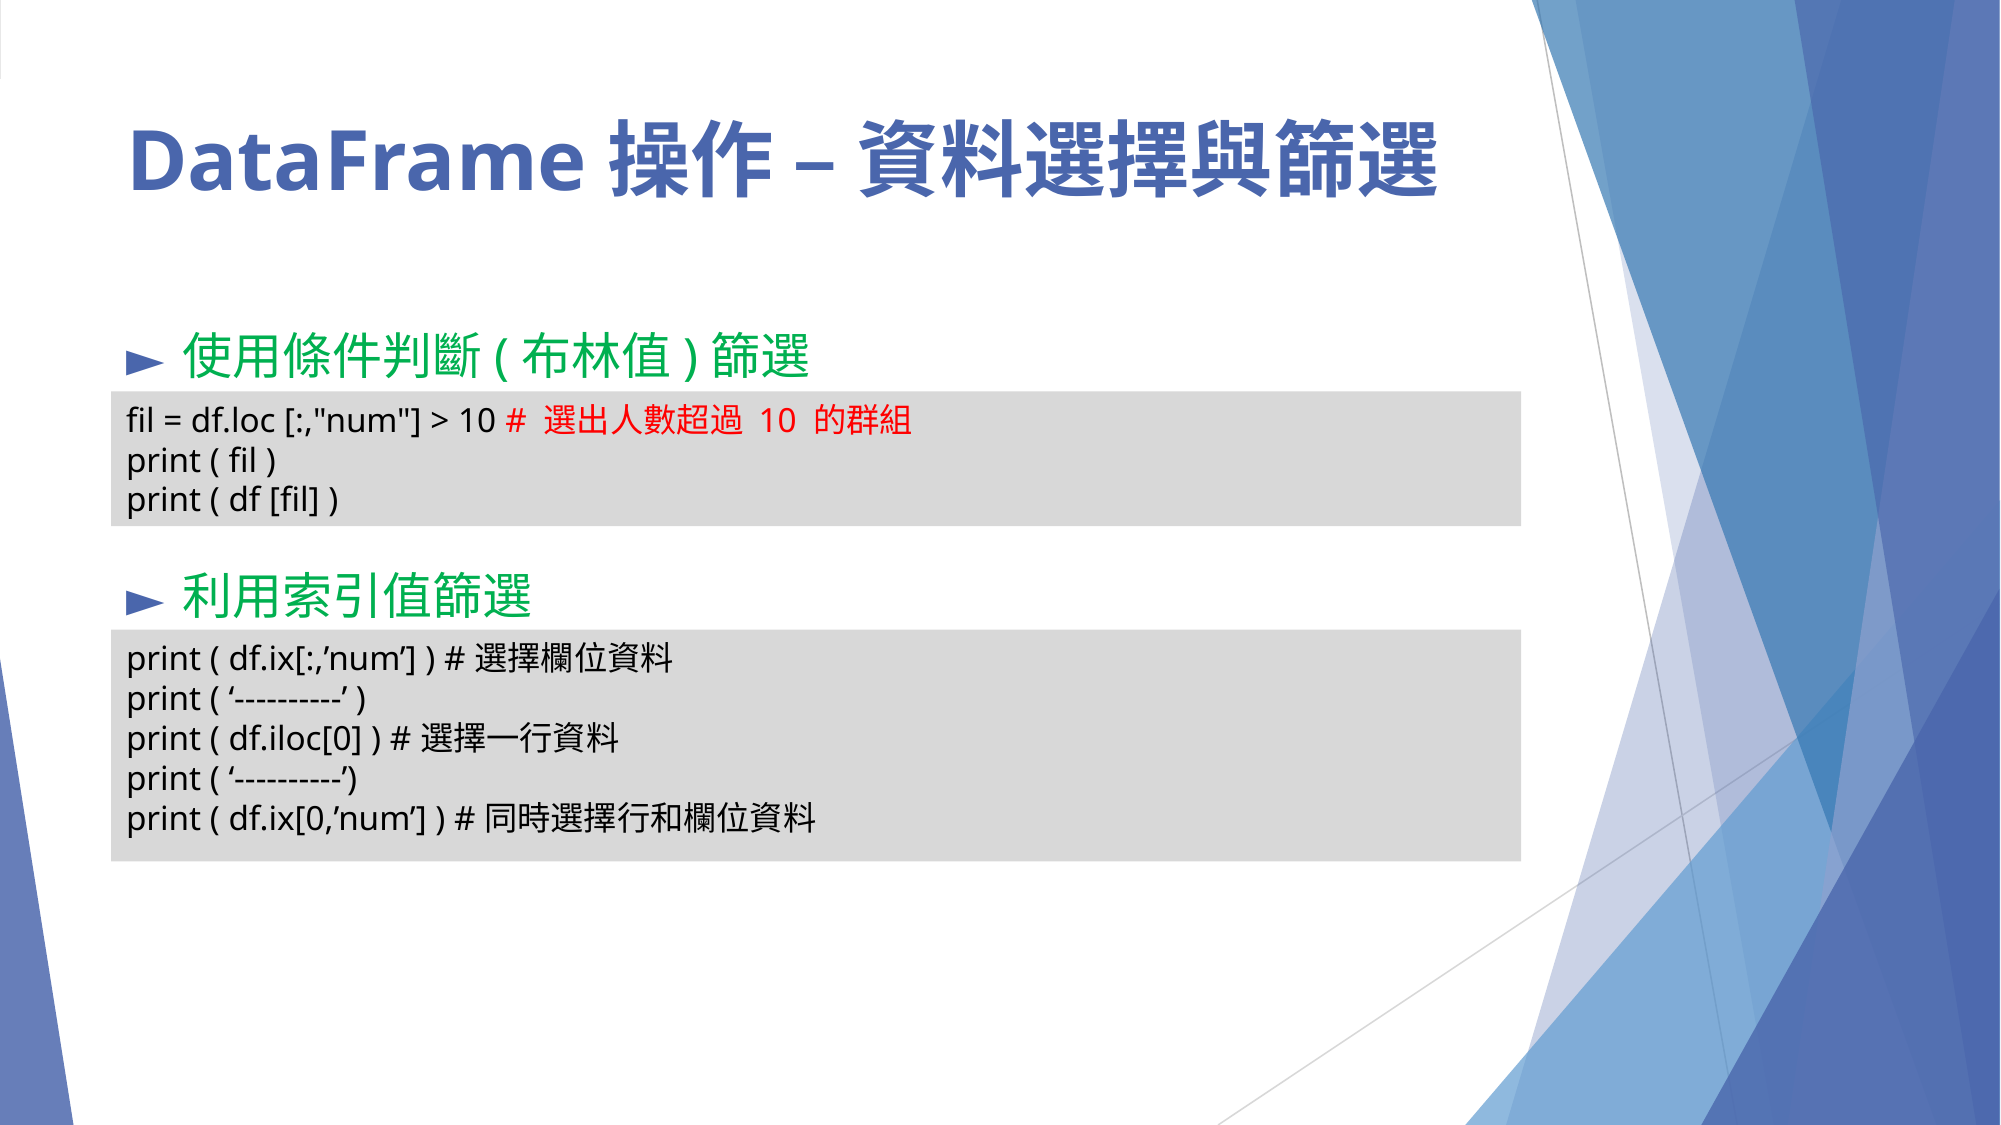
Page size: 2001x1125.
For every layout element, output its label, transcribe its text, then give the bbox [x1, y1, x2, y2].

title DataFrame操作 – 資料選擇與篩選 [111, 99, 1522, 316]
list 使用條件判斷(布林值)篩選 利用索引值篩選 [111, 316, 1522, 382]
text_box print ( df.ix[:,’num’] ) #選擇欄位資料 print ( ‘----------’ ) print ( df.iloc[0] ) #選擇一行資料 print ( ‘----------’) print ( df.ix[0,’num’] ) #同時選擇行和欄位資料 [111, 629, 1522, 862]
text_box fil = df.loc [:,"num"] > 10 # 選出人數超過 10 的群組 print ( fil ) print ( df [fil] ) [111, 391, 1522, 527]
